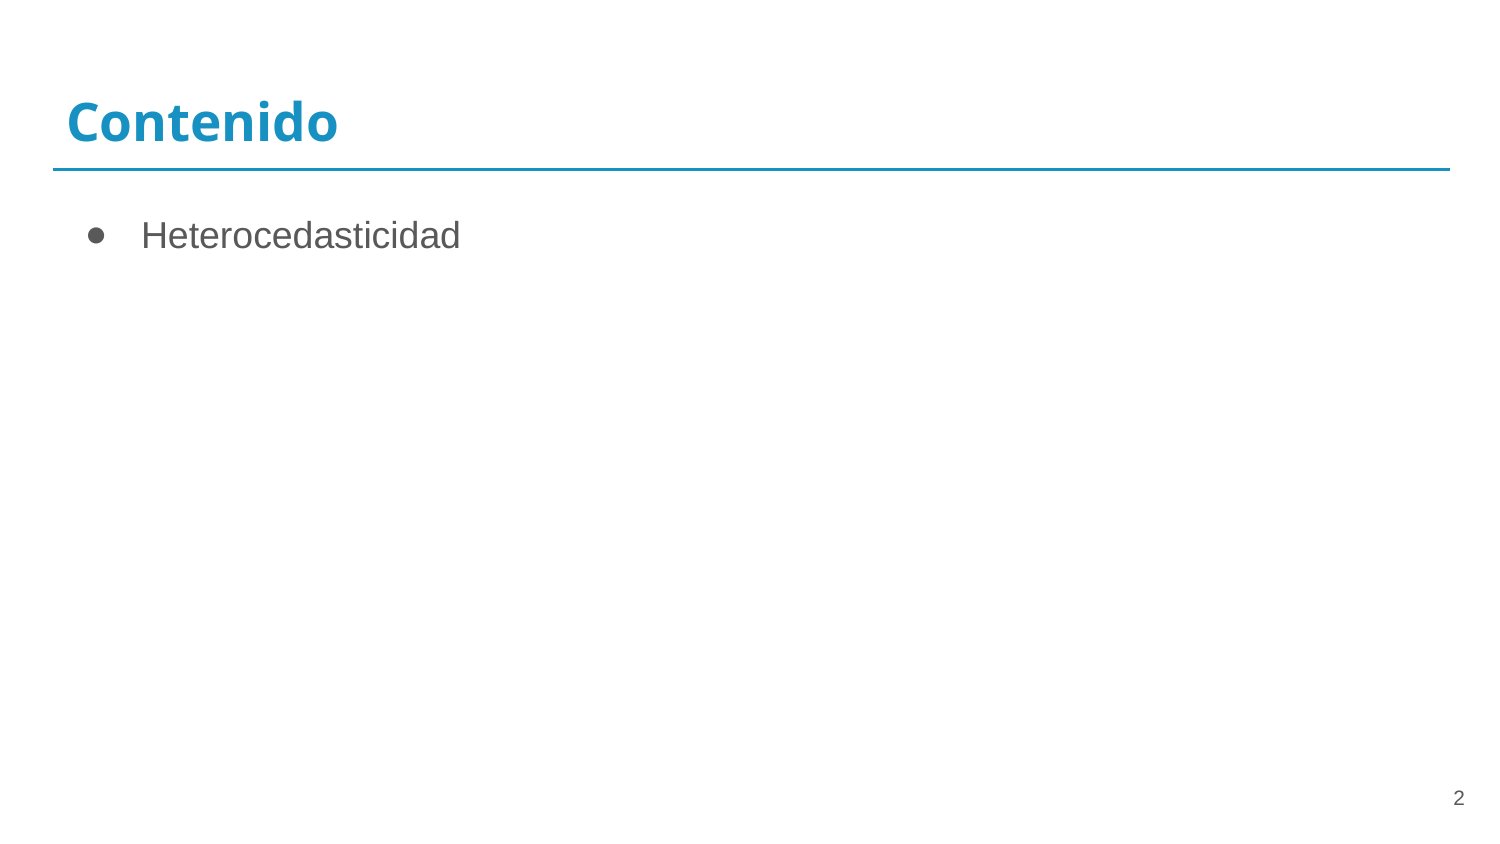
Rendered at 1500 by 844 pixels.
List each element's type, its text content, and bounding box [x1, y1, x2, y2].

title Contenido [51, 72, 1449, 167]
list Heterocedasticidad [51, 189, 1449, 750]
slide_number ‹#› [1389, 764, 1480, 830]
